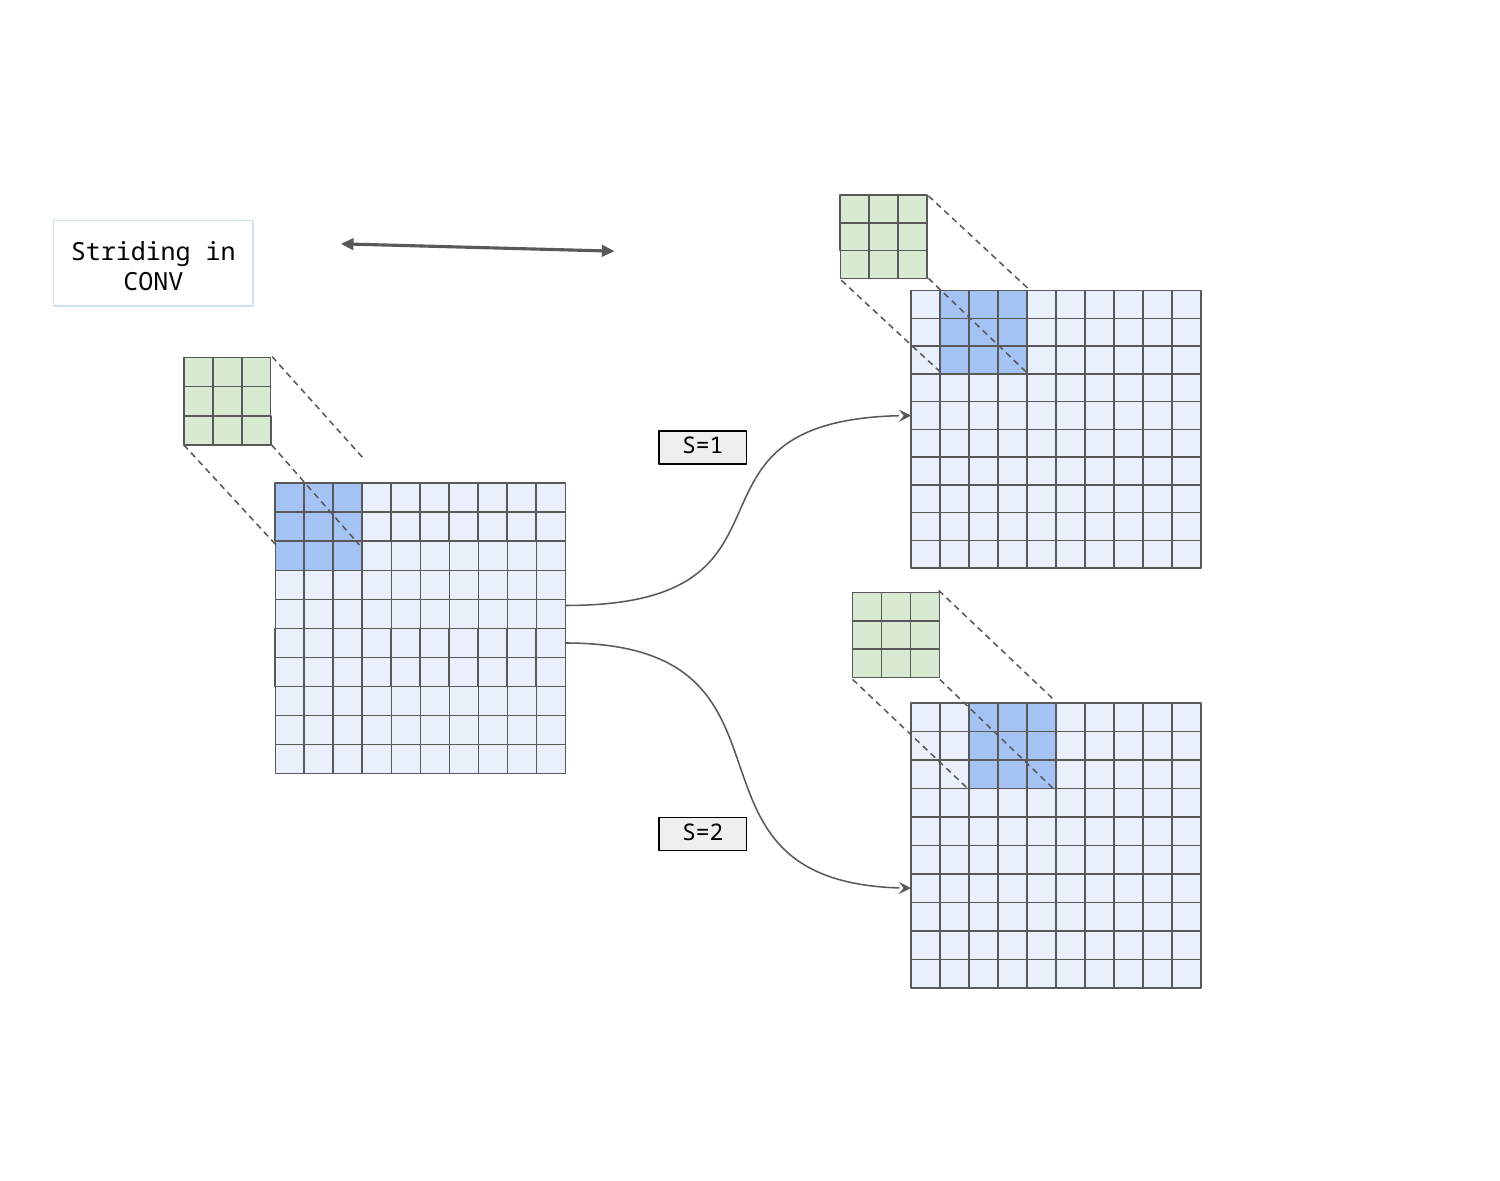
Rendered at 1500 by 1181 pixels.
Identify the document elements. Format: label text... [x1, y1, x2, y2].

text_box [852, 592, 934, 677]
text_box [938, 590, 1055, 701]
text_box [839, 194, 1202, 569]
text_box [281, 467, 360, 546]
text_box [274, 482, 566, 774]
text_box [910, 702, 1202, 989]
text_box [183, 357, 269, 444]
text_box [916, 679, 967, 788]
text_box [183, 444, 277, 546]
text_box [271, 356, 364, 459]
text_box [340, 243, 615, 252]
text_box Striding in CONV [53, 220, 254, 307]
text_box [565, 642, 912, 889]
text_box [971, 708, 1054, 789]
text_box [565, 415, 912, 606]
